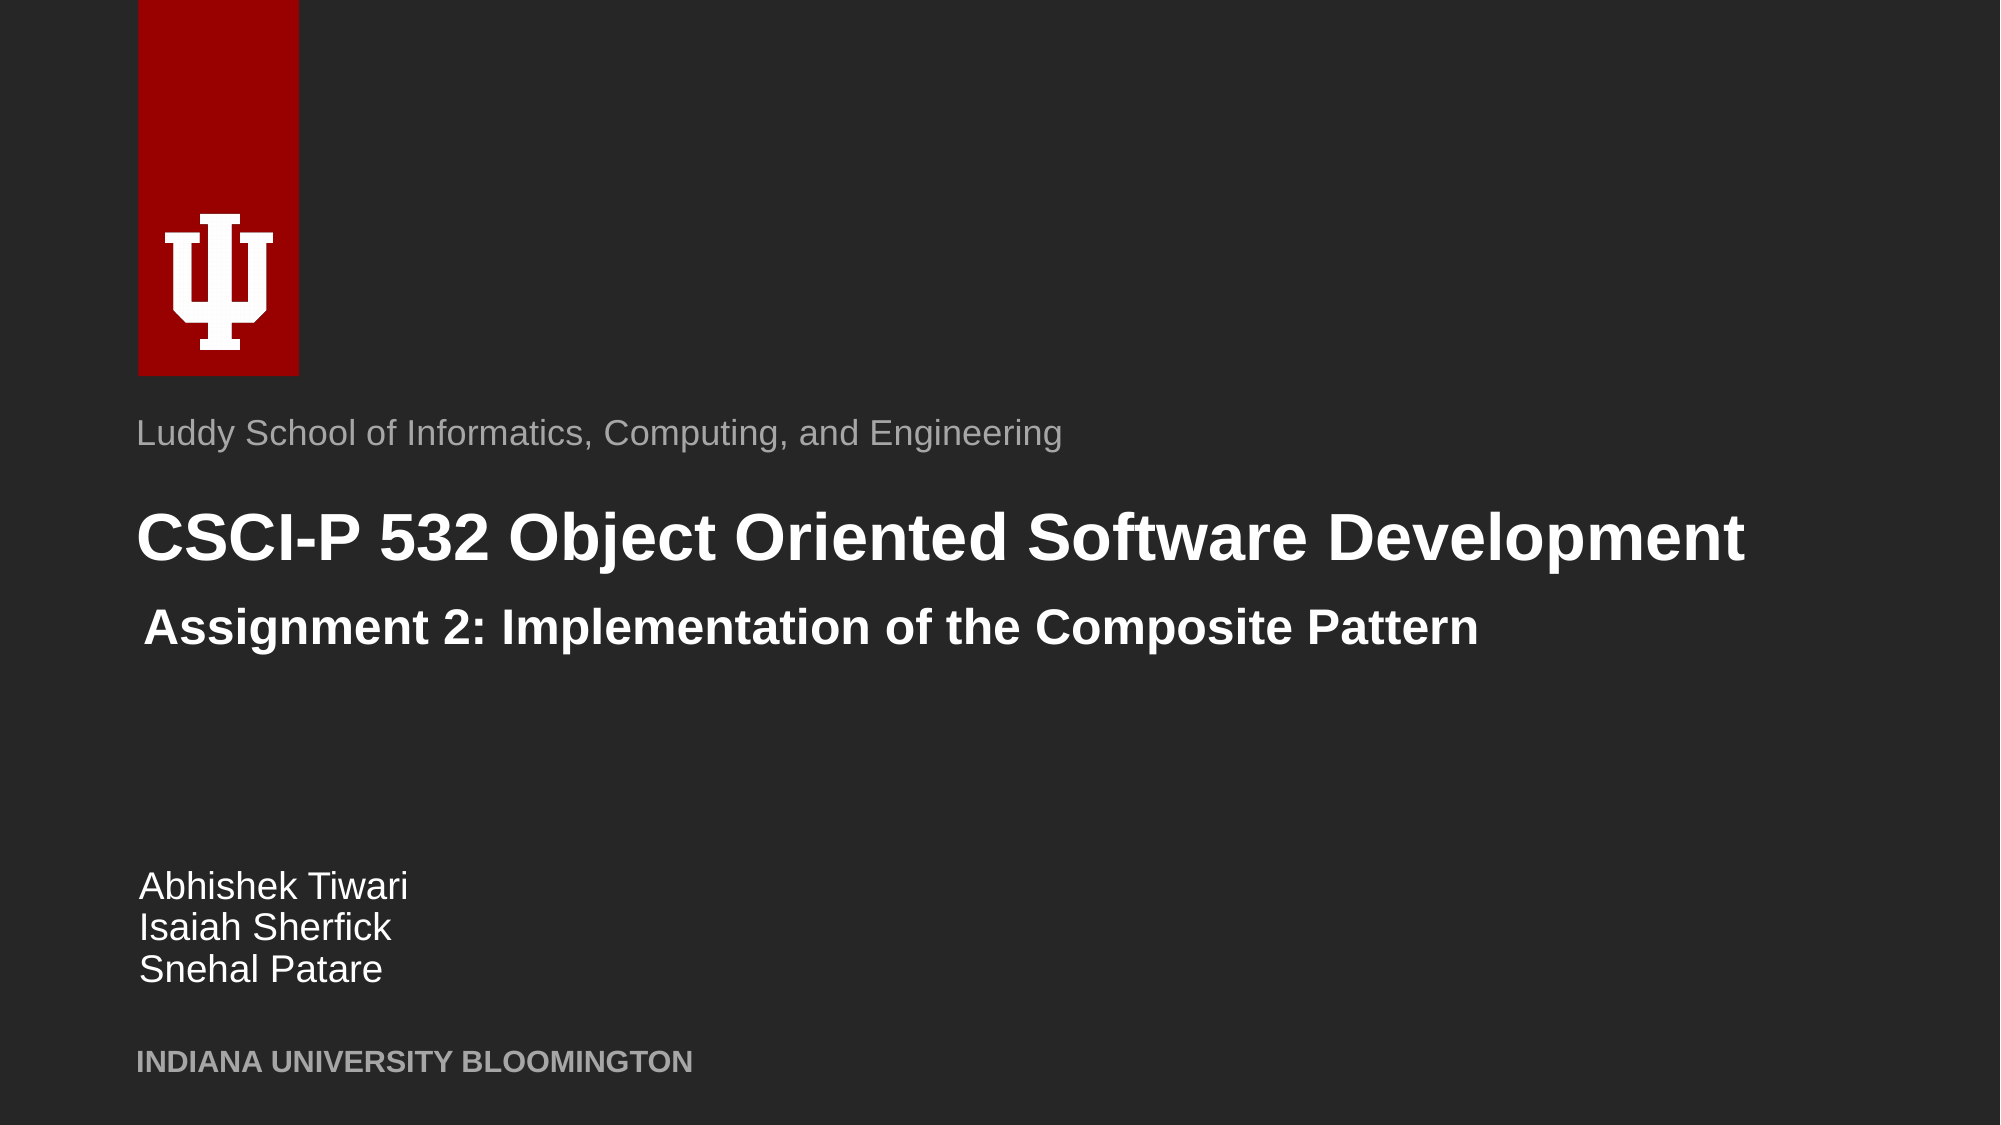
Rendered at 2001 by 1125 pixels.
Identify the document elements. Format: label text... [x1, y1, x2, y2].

picture [165, 213, 273, 350]
title CSCI-P 532 Object Oriented Software Development [116, 459, 1808, 619]
list INDIANA UNIVERSITY BLOOMINGTON [116, 1030, 1808, 1091]
list Luddy School of Informatics, Computing, and Engineering [116, 403, 1808, 459]
title Abhishek Tiwari Isaiah Sherfick Snehal Patare [118, 870, 1605, 1033]
title Assignment 2: Implementation of the Composite Pattern [123, 576, 1519, 681]
